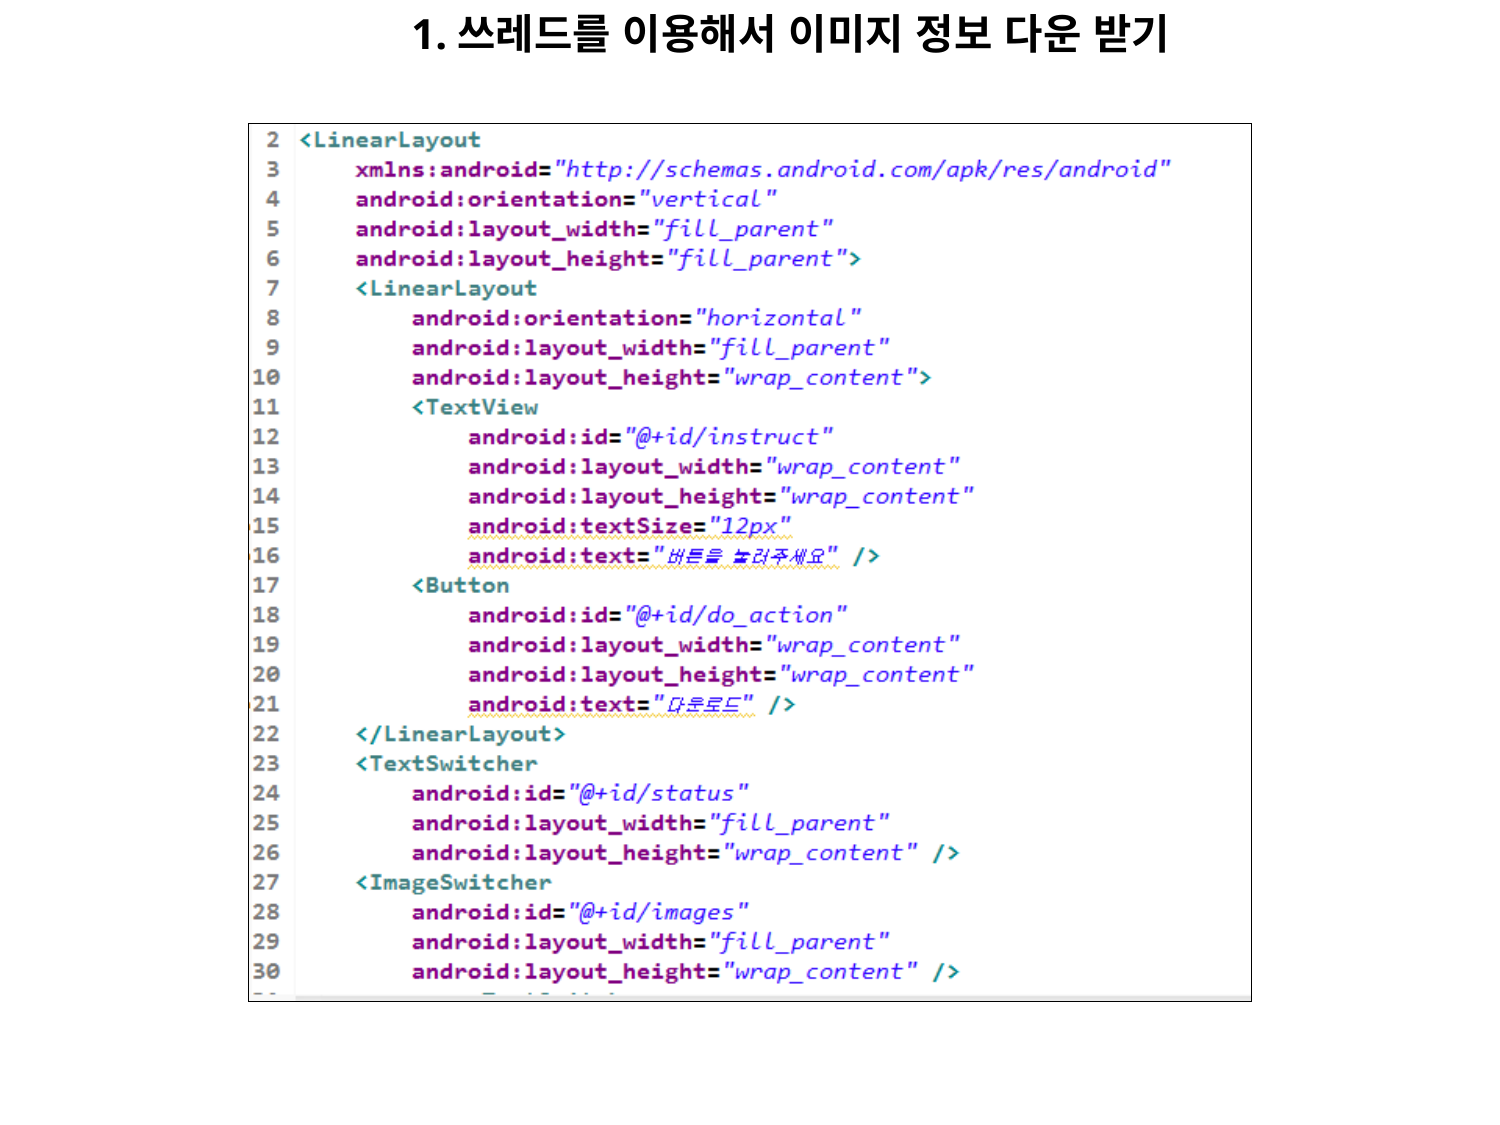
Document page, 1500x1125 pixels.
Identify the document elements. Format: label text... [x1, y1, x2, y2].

picture [248, 123, 1251, 1001]
text_box 1.쓰레드를 이용해서 이미지 정보 다운 받기 [210, 0, 1372, 65]
